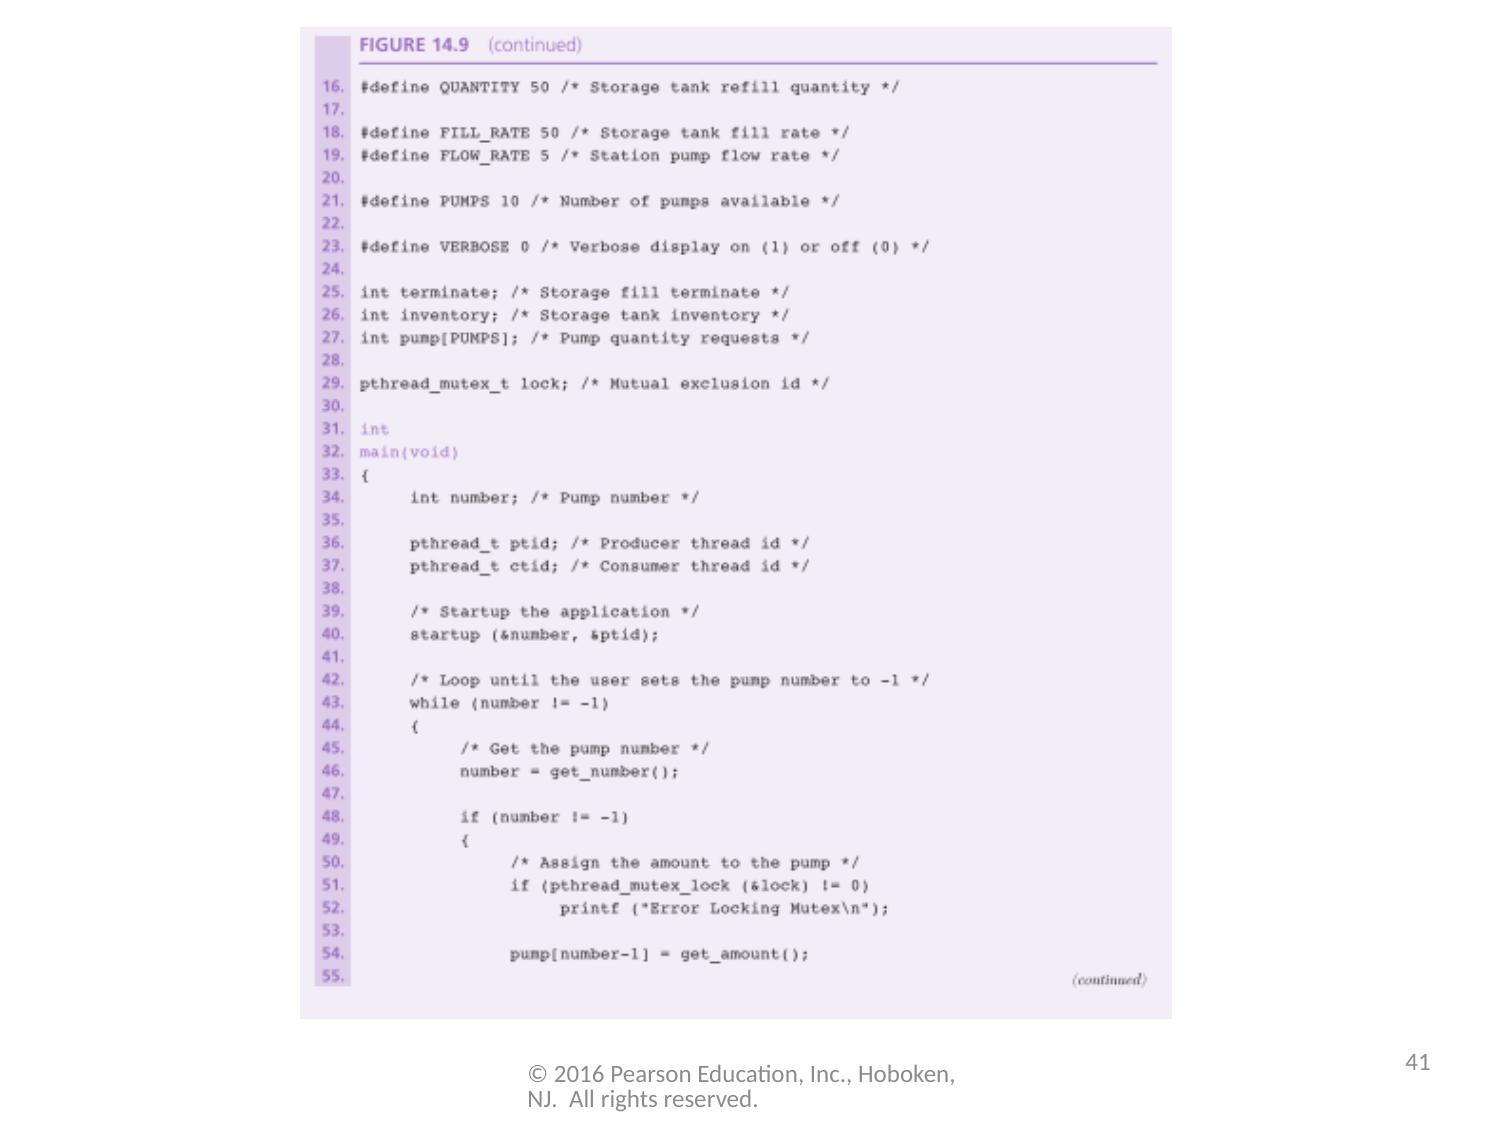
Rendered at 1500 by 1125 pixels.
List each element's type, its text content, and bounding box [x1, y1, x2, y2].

footer © 2016 Pearson Education, Inc., Hoboken, NJ. All rights reserved. [512, 1042, 988, 1103]
slide_number 41 [1095, 1030, 1446, 1091]
picture [299, 27, 1172, 1019]
